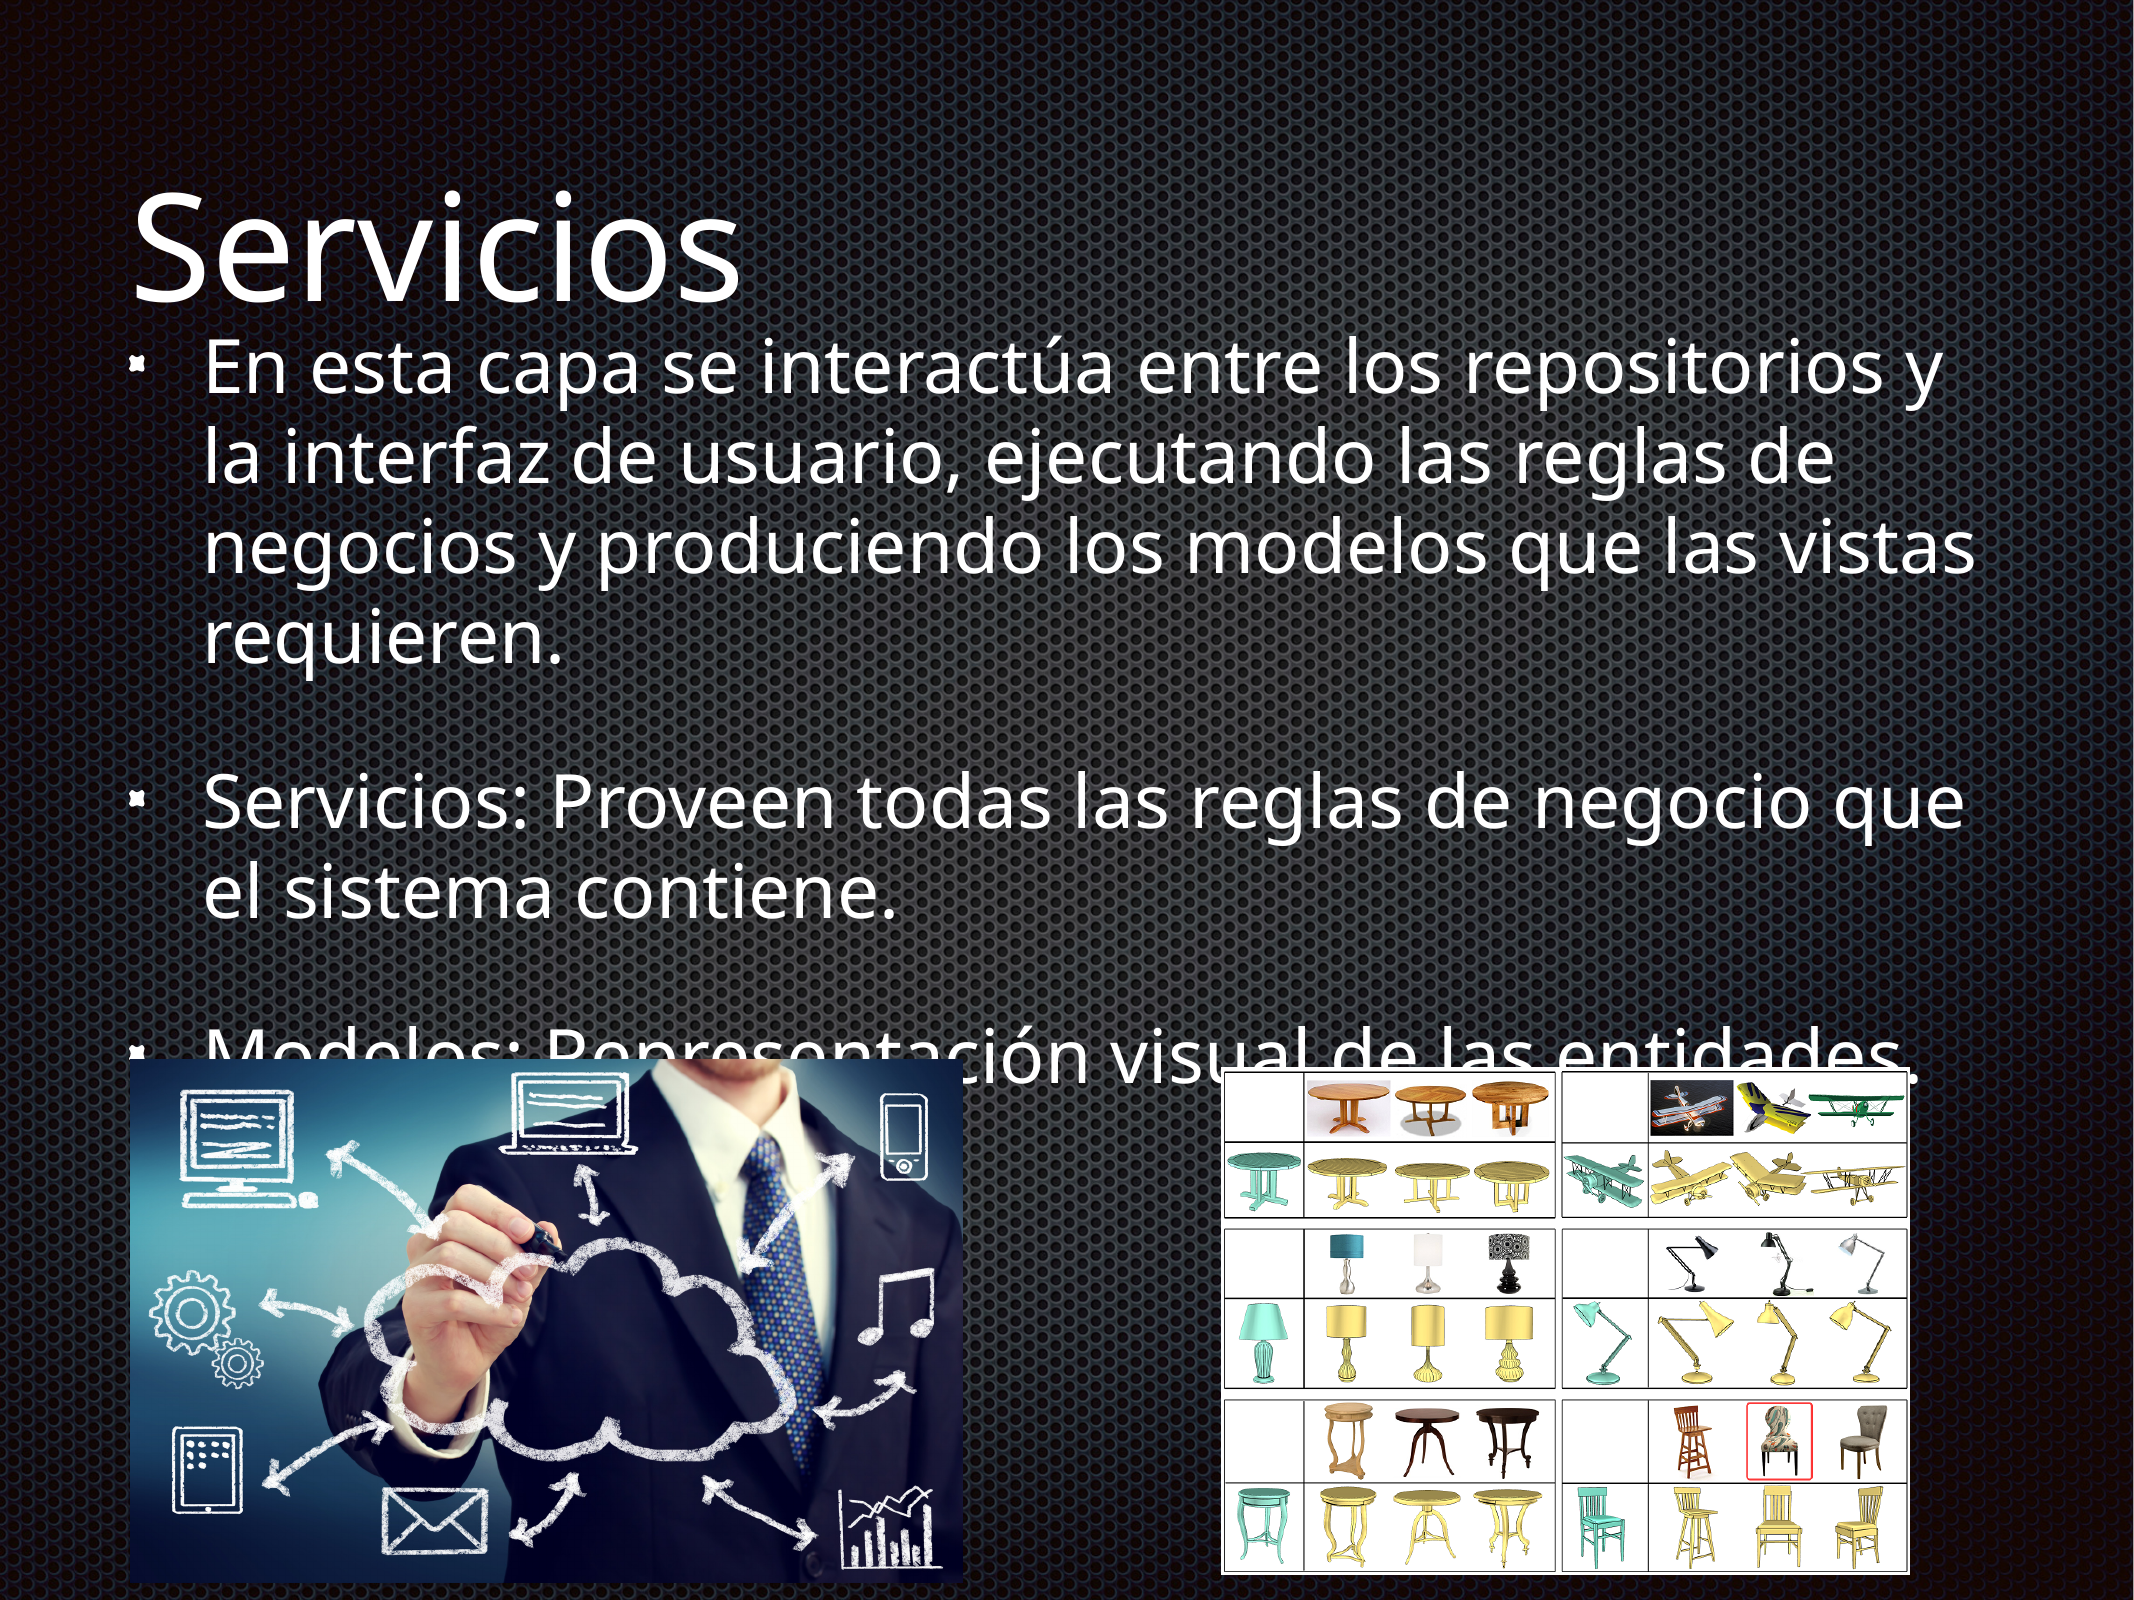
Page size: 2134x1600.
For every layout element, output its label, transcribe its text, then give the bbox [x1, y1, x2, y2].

title Servicios [128, 41, 2005, 318]
list En esta capa se interactúa entre los repositorios y la interfaz de usuario, ejecutando las reglas de negocios y produciendo los modelos que las vistas requieren. Servicios: Proveen todas las reglas de negocio que el sistema contiene. Modelos: Representación visual de las entidades. [128, 318, 2005, 1060]
picture [0, 0, 2134, 1600]
